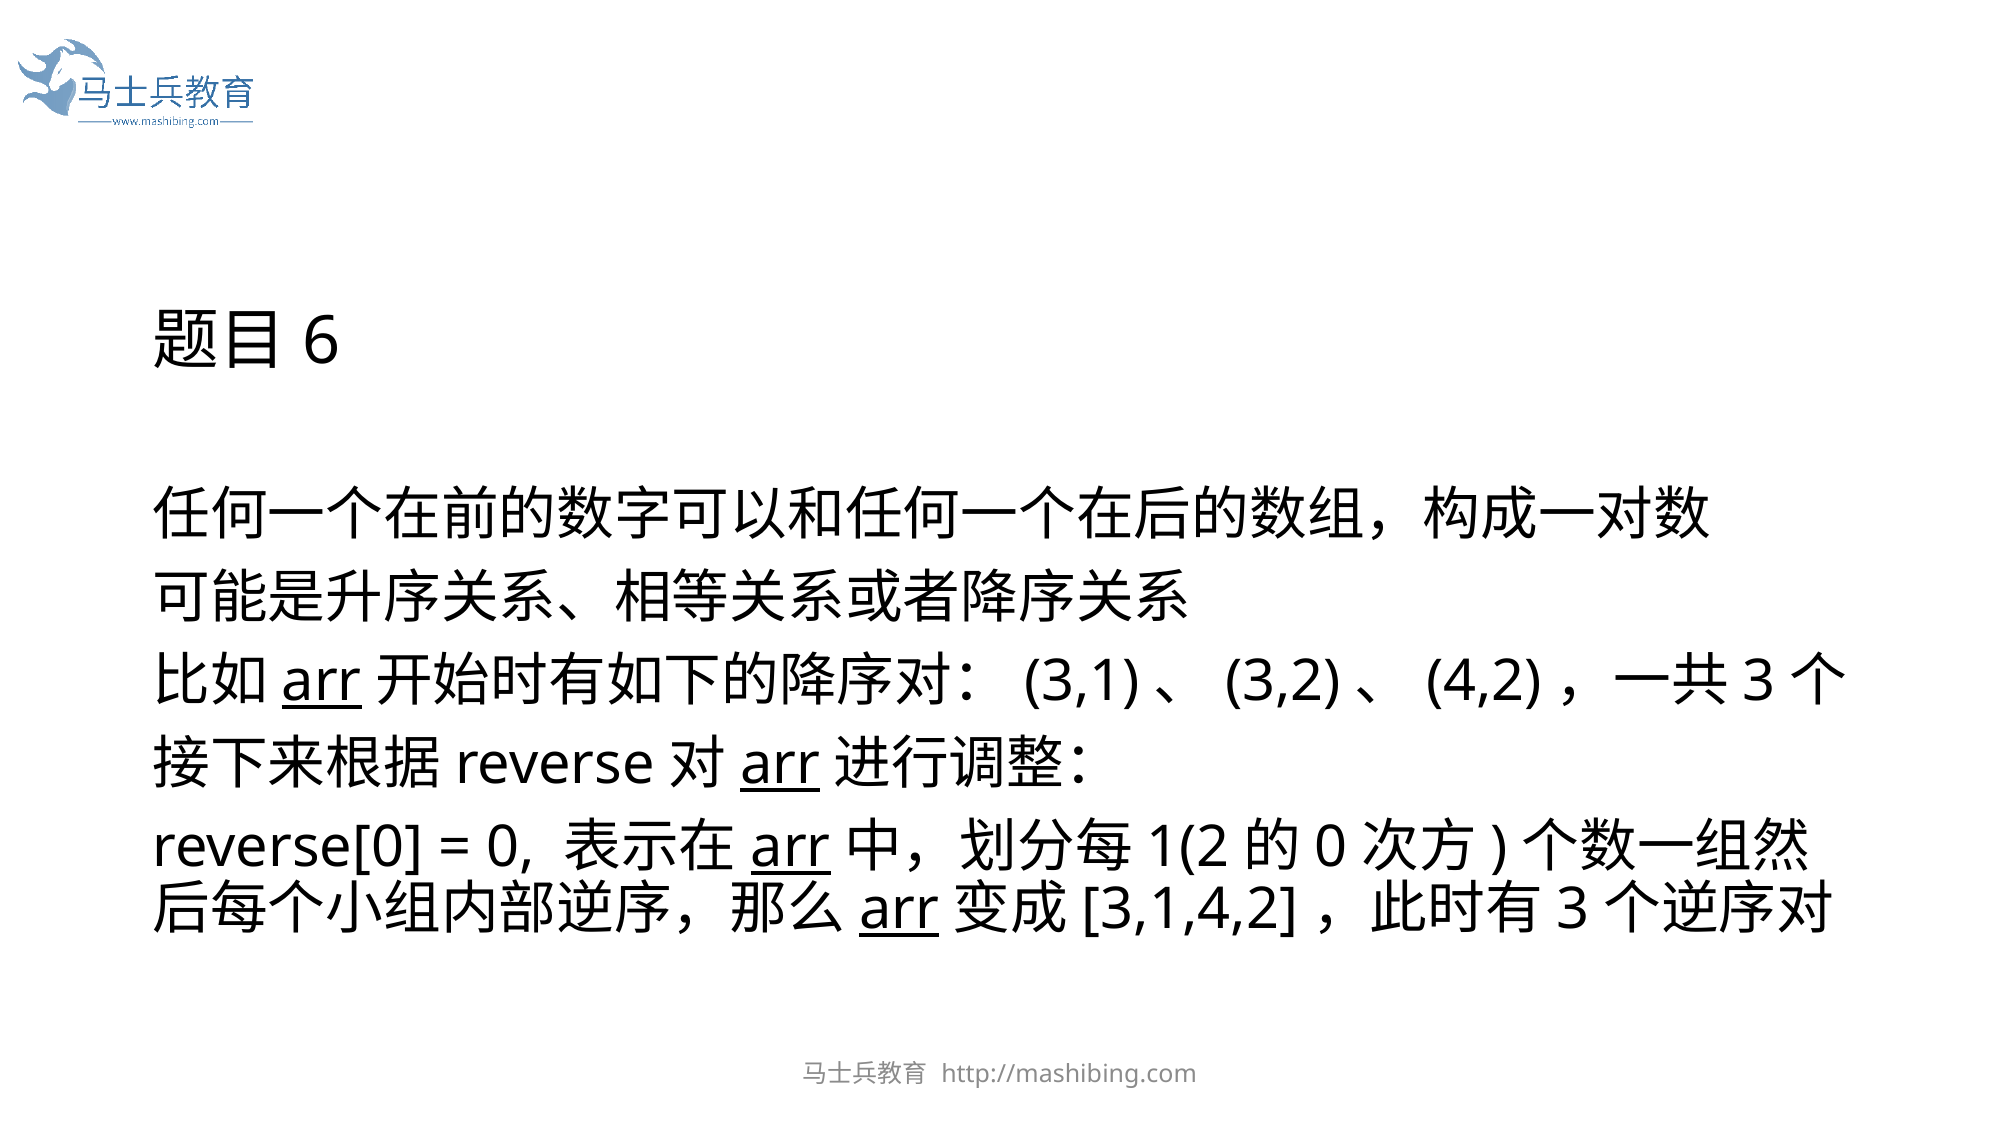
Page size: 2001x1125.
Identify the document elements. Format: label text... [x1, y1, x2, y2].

footer 马士兵教育 http://mashibing.com [662, 1042, 1338, 1103]
picture [7, 5, 276, 177]
list 任何一个在前的数字可以和任何一个在后的数组，构成一对数 可能是升序关系、相等关系或者降序关系 比如arr开始时有如下的降序对：(3,1)、(3,2)、(4,2)，一共3个 接下来根据reverse对arr进行调整： reverse[0] = 0, 表示在arr中，划分每1(2的0次方)个数一组然后每个小组内部逆序，那么arr变成[3,1,4,2]，此时有3个逆序对 [137, 477, 1863, 960]
title 题目6 [137, 205, 1863, 477]
